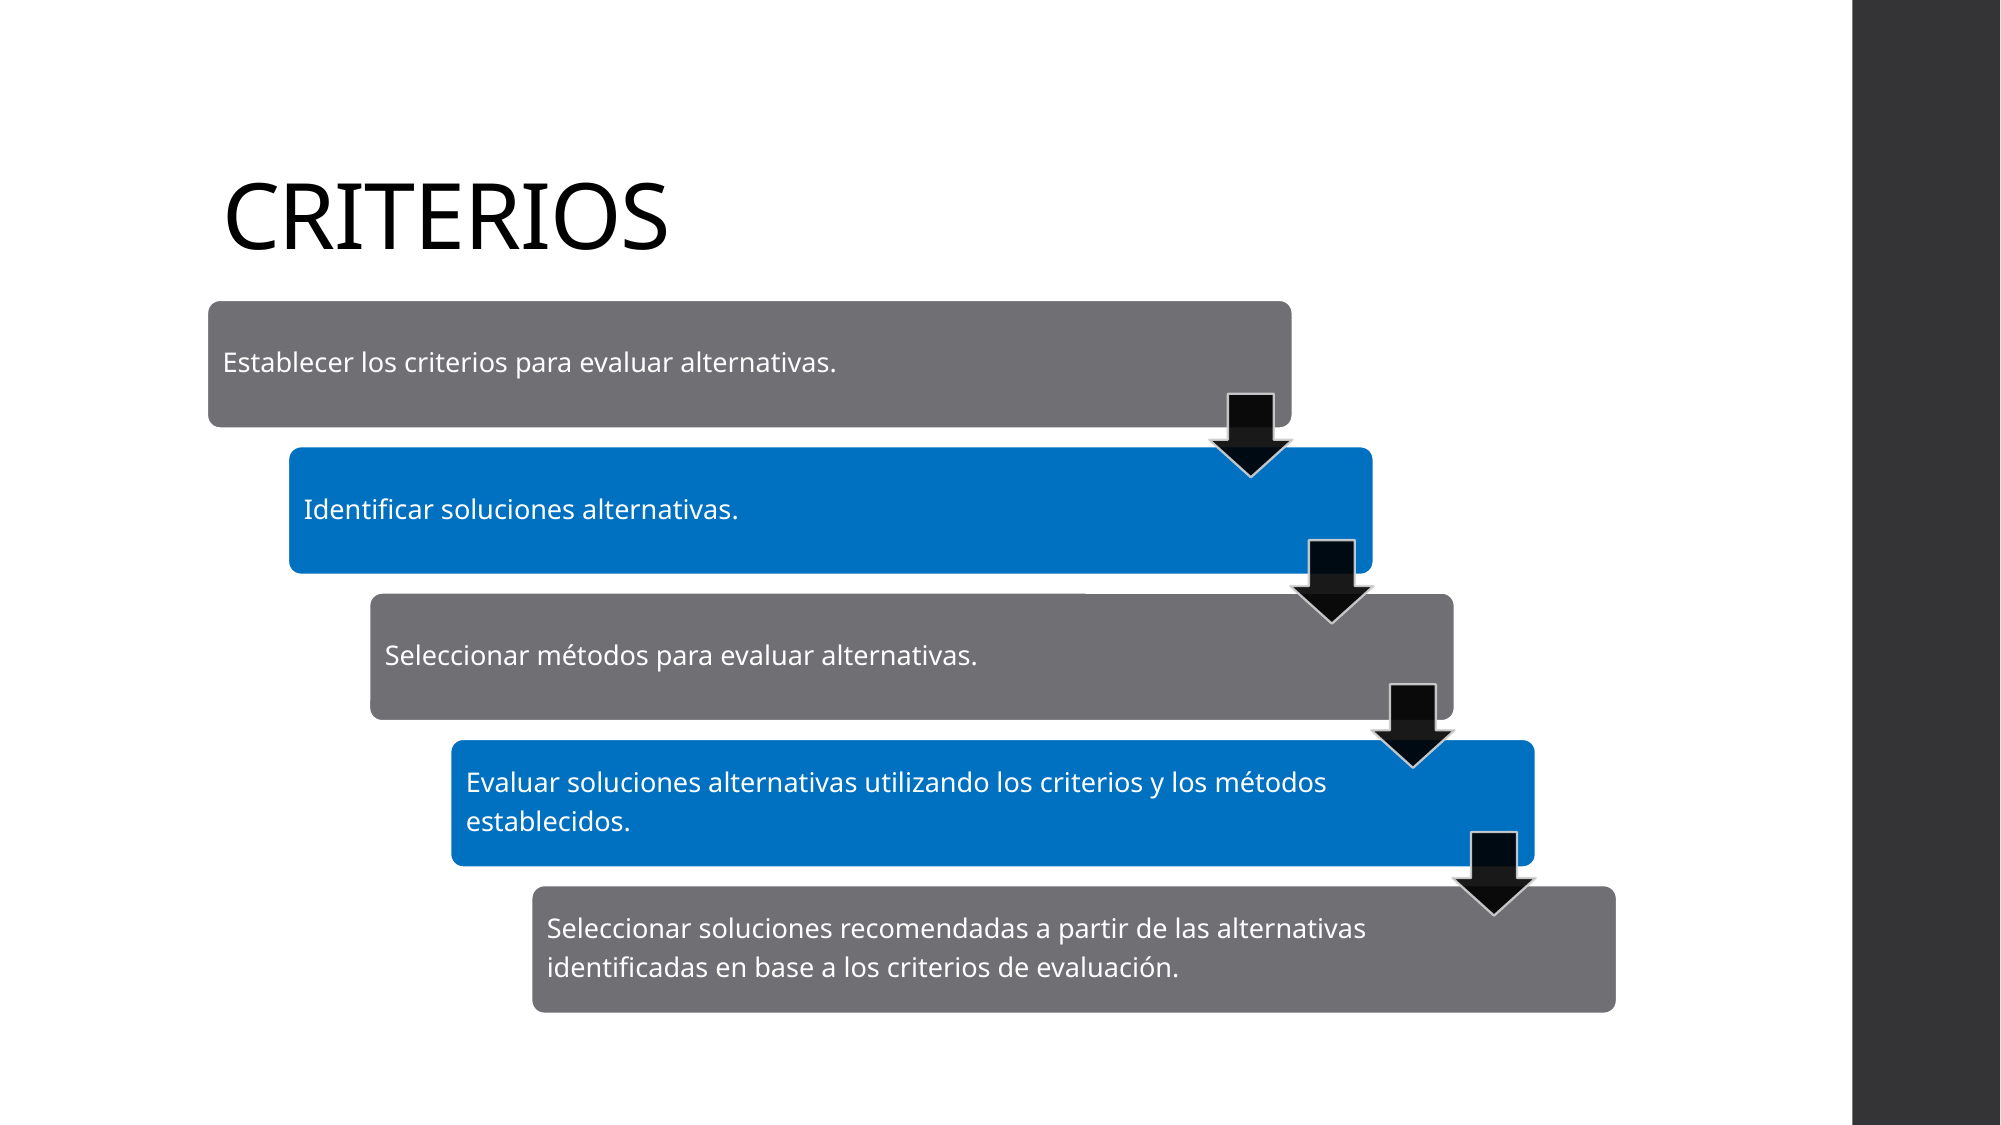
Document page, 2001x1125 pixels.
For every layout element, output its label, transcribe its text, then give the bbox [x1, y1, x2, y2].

title CRITERIOS [206, 60, 1797, 278]
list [206, 299, 1618, 1015]
